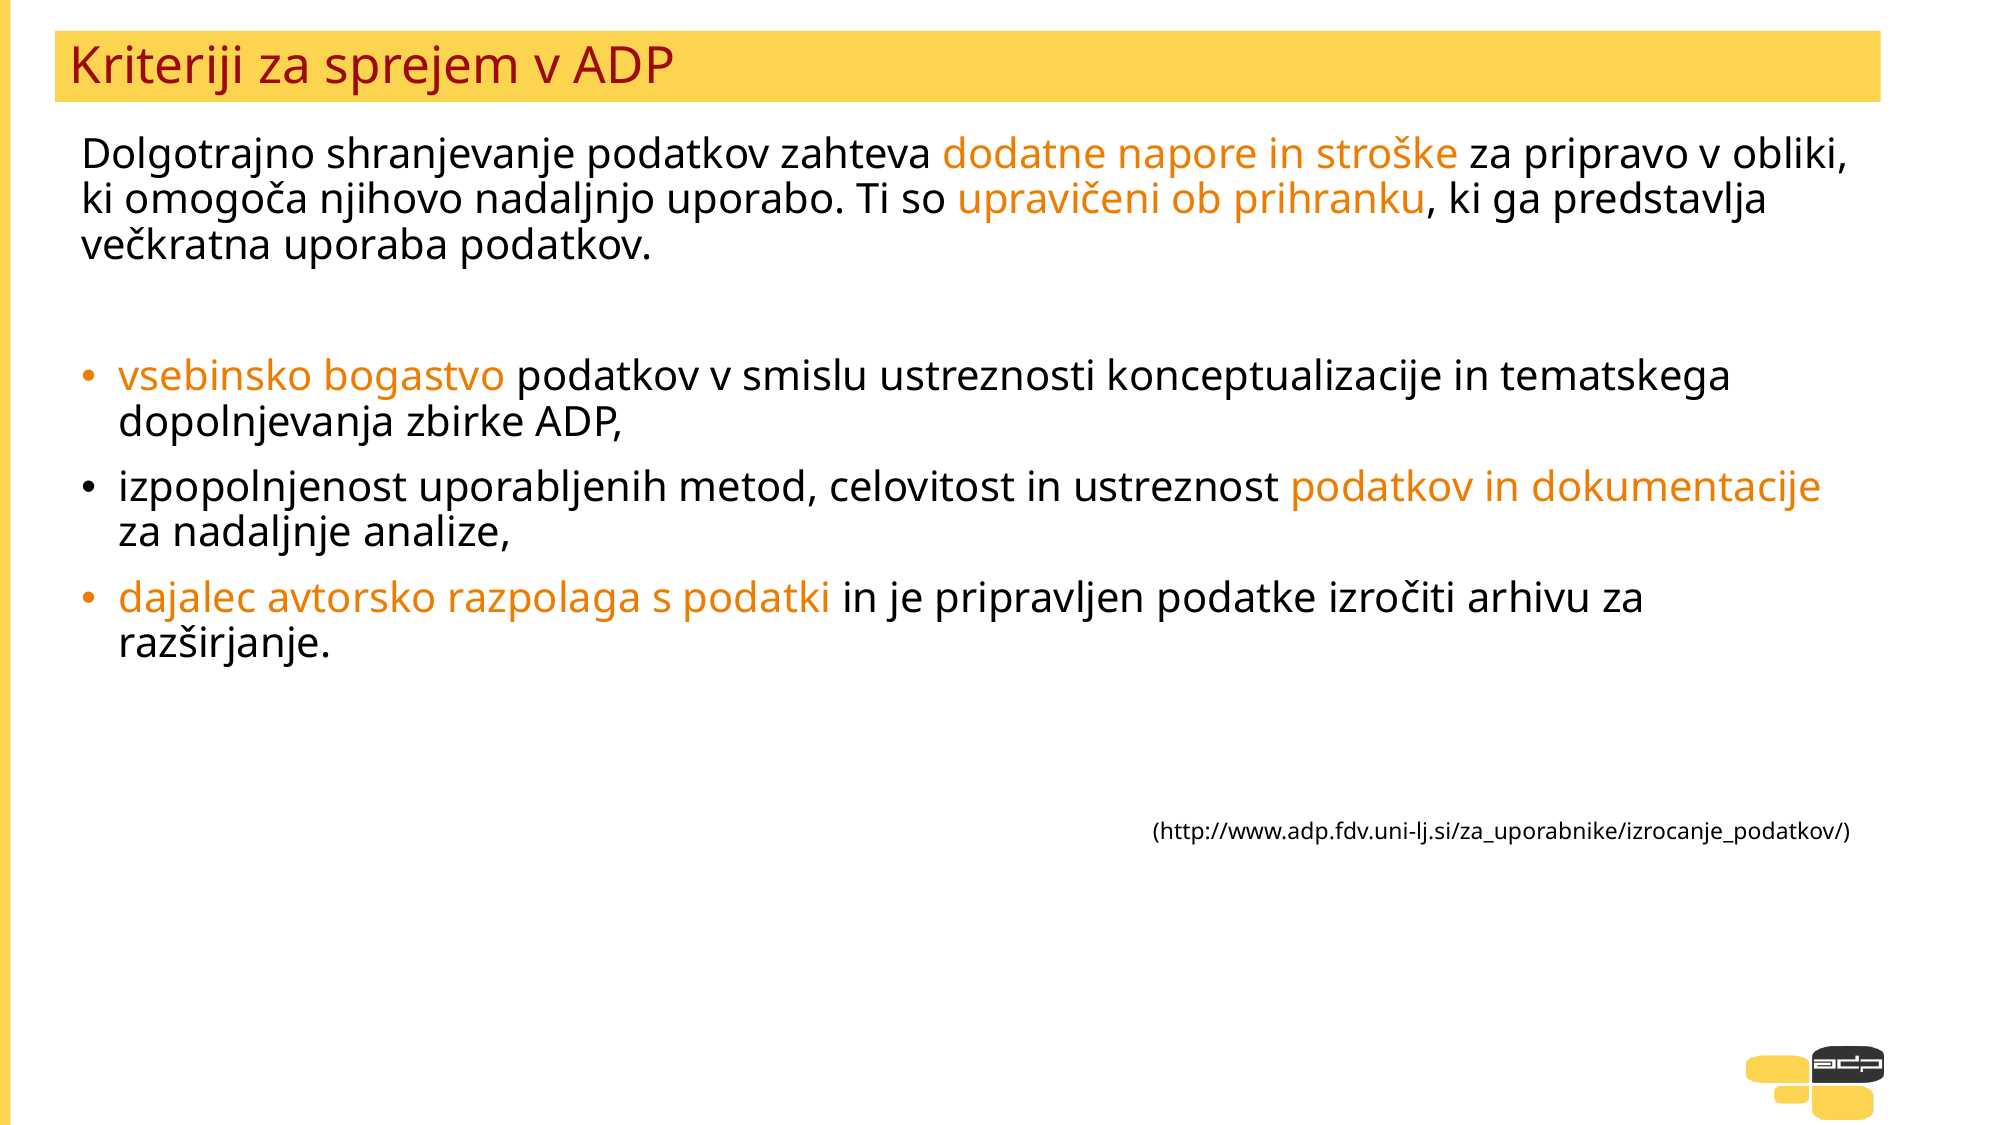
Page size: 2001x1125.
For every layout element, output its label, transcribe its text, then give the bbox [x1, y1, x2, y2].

list Dolgotrajno shranjevanje podatkov zahteva dodatne napore in stroške za pripravo v obliki, ki omogoča njihovo nadaljnjo uporabo. Ti so upravičeni ob prihranku, ki ga predstavlja večkratna uporaba podatkov. vsebinsko bogastvo podatkov v smislu ustreznosti konceptualizacije in tematskega dopolnjevanja zbirke ADP, izpopolnjenost uporabljenih metod, celovitost in ustreznost podatkov in dokumentacije za nadaljnje analize, dajalec avtorsko razpolaga s podatki in je pripravljen podatke izročiti arhivu za razširjanje. (http://www.adp.fdv.uni-lj.si/za_uporabnike/izrocanje_podatkov/) [66, 125, 1867, 1012]
title Kriteriji za sprejem v ADP [55, 30, 1881, 102]
picture [1746, 1046, 1884, 1120]
